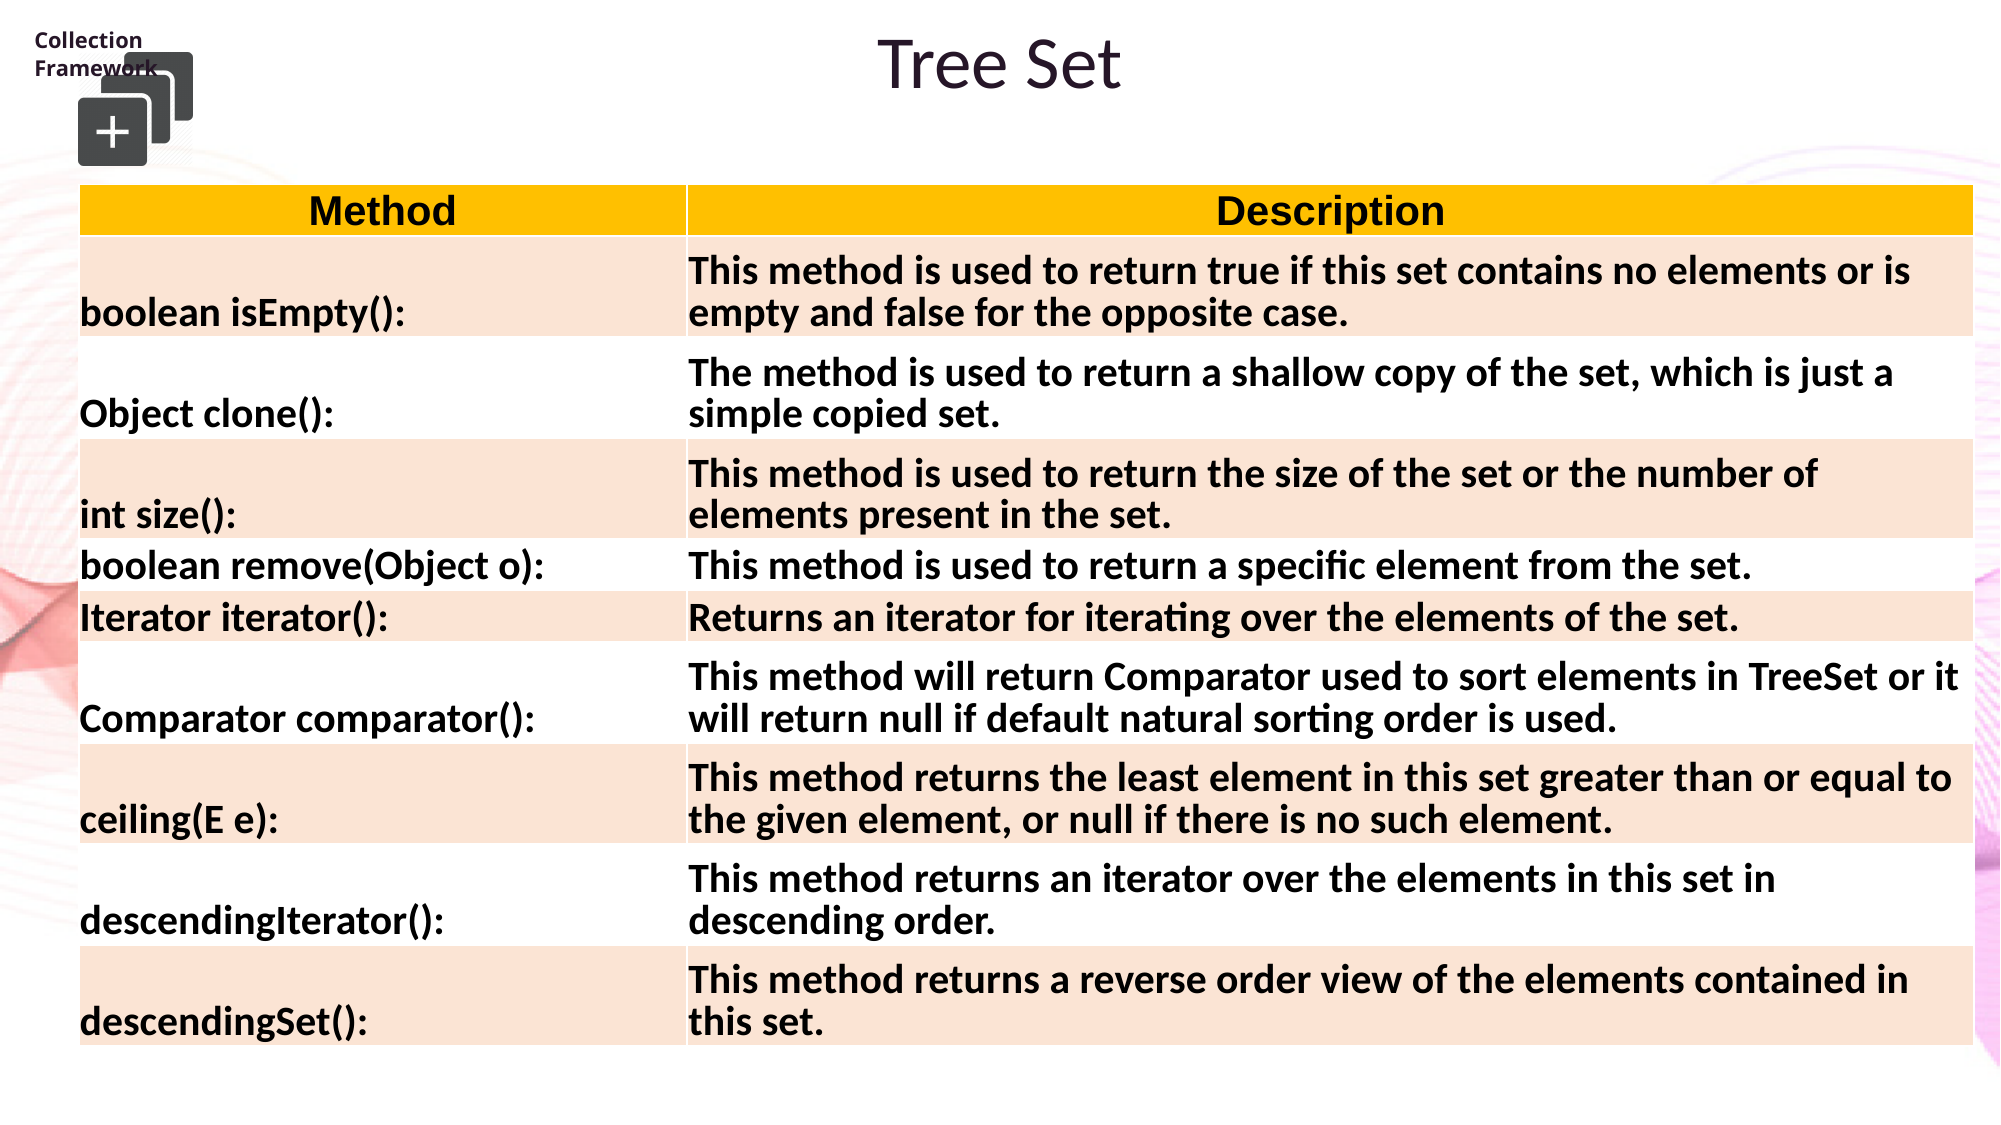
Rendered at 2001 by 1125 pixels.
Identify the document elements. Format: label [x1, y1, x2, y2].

picture [0, 0, 2000, 1125]
text_box [19, 17, 266, 166]
